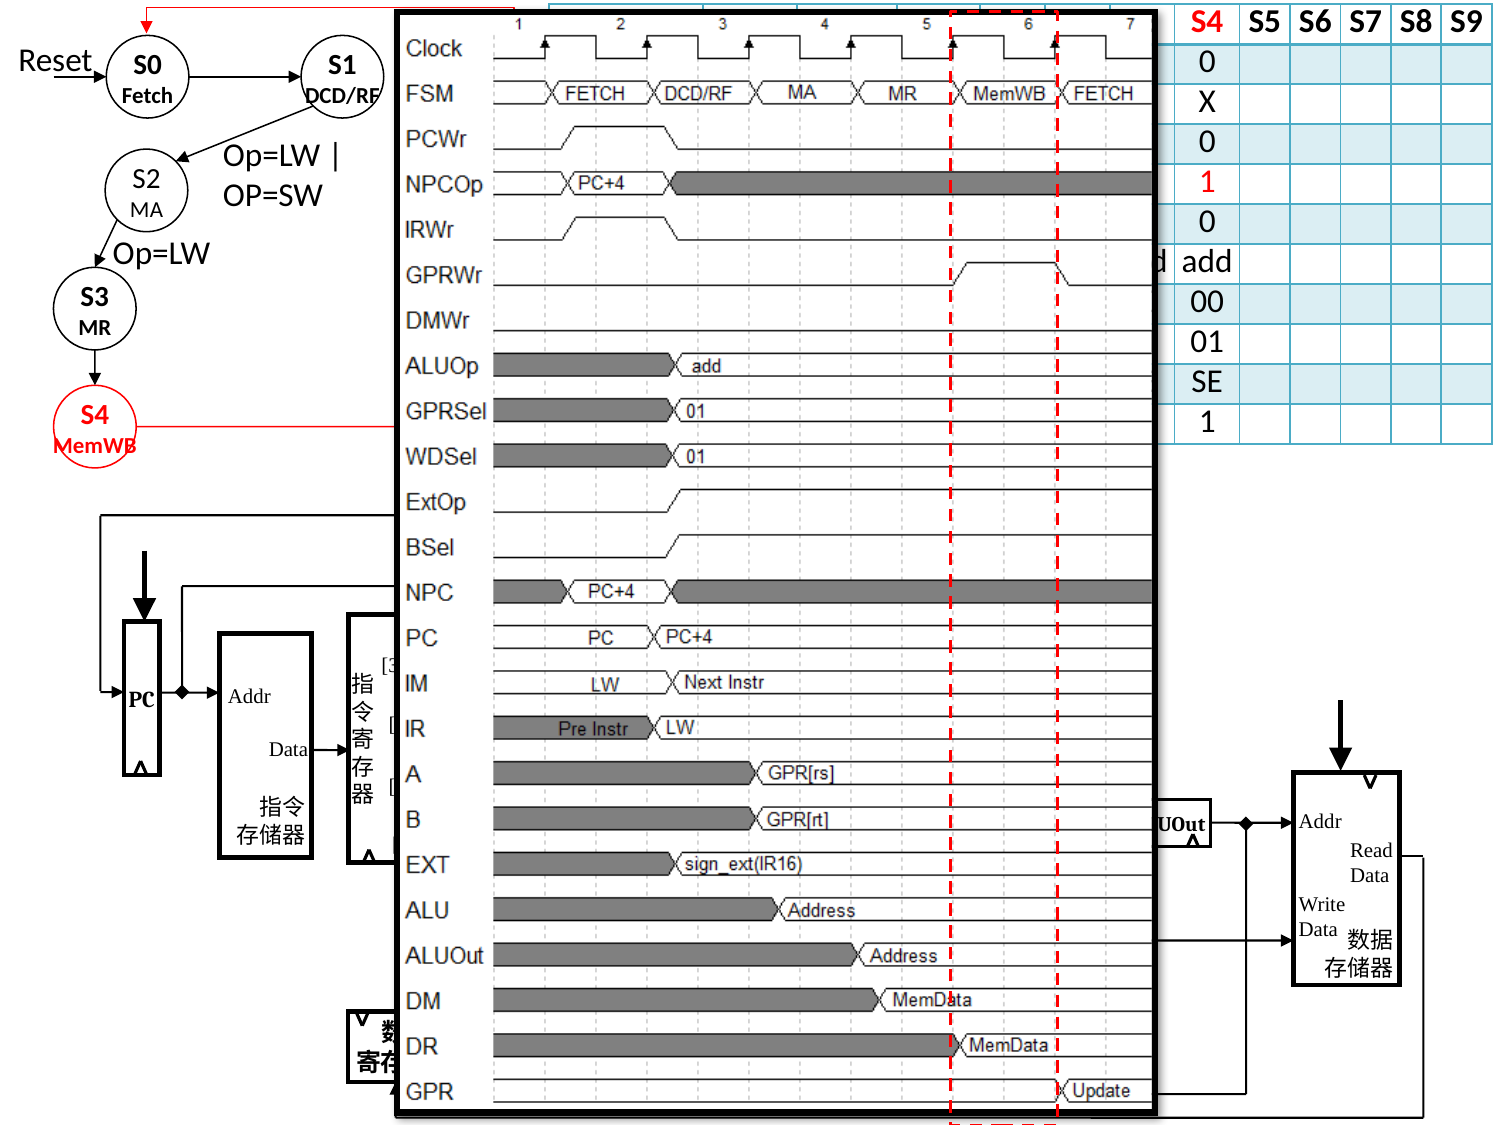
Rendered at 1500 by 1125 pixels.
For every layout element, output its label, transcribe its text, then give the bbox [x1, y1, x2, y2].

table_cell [1291, 285, 1340, 323]
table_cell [1442, 205, 1491, 243]
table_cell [1175, 205, 1239, 243]
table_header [1442, 5, 1491, 43]
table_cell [1442, 365, 1491, 403]
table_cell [1175, 125, 1239, 163]
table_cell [1392, 365, 1440, 403]
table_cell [1341, 85, 1390, 123]
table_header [981, 5, 1044, 9]
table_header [1046, 5, 1109, 9]
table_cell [1240, 245, 1289, 283]
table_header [898, 5, 979, 9]
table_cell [1158, 125, 1174, 163]
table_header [1111, 5, 1174, 43]
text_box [348, 701, 394, 864]
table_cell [1175, 85, 1239, 123]
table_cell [1392, 85, 1440, 123]
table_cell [1442, 245, 1491, 283]
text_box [18, 7, 515, 468]
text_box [389, 1085, 394, 1095]
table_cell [1392, 205, 1440, 243]
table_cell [1392, 245, 1440, 283]
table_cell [1175, 285, 1239, 323]
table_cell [1291, 245, 1340, 283]
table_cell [1158, 46, 1174, 83]
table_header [798, 5, 896, 9]
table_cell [1240, 46, 1289, 83]
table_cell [1291, 205, 1340, 243]
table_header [704, 5, 796, 9]
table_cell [1442, 325, 1491, 363]
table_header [1341, 5, 1390, 43]
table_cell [1158, 325, 1174, 363]
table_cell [1175, 405, 1239, 443]
text_box 指令 存储器 [219, 701, 312, 858]
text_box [100, 514, 394, 692]
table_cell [1240, 365, 1289, 403]
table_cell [1291, 85, 1340, 123]
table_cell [1291, 46, 1340, 83]
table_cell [1392, 165, 1440, 203]
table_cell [1442, 85, 1491, 123]
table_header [1291, 5, 1340, 43]
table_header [550, 5, 702, 9]
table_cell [1291, 365, 1340, 403]
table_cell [1240, 165, 1289, 203]
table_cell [1240, 205, 1289, 243]
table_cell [1158, 405, 1174, 443]
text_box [1210, 816, 1291, 830]
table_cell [1158, 285, 1174, 323]
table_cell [1442, 285, 1491, 323]
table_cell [1442, 165, 1491, 203]
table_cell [1341, 405, 1390, 443]
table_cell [1341, 245, 1390, 283]
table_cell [1341, 365, 1390, 403]
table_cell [1175, 46, 1239, 83]
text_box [362, 849, 376, 864]
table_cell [1240, 325, 1289, 363]
text_box Addr [227, 701, 310, 709]
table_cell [1442, 46, 1491, 83]
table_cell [1158, 365, 1174, 403]
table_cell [1175, 245, 1239, 283]
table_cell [1291, 325, 1340, 363]
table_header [1392, 5, 1440, 43]
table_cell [1175, 165, 1239, 203]
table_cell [1175, 365, 1239, 403]
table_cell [1392, 405, 1440, 443]
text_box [181, 585, 394, 693]
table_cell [1291, 165, 1340, 203]
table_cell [1442, 405, 1491, 443]
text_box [1155, 916, 1247, 1095]
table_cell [1341, 165, 1390, 203]
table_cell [1240, 405, 1289, 443]
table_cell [1392, 285, 1440, 323]
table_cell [1291, 405, 1340, 443]
text_box PC [123, 698, 160, 775]
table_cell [1341, 125, 1390, 163]
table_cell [1392, 46, 1440, 83]
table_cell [1341, 46, 1390, 83]
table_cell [1158, 245, 1174, 283]
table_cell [1341, 285, 1390, 323]
text_box Data [268, 736, 310, 762]
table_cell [1158, 85, 1174, 123]
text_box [347, 11, 1424, 1125]
text_box [312, 743, 343, 757]
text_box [1186, 833, 1200, 848]
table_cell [1158, 205, 1174, 243]
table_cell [1240, 125, 1289, 163]
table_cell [1341, 325, 1390, 363]
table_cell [1392, 325, 1440, 363]
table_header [1175, 5, 1239, 43]
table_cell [1240, 85, 1289, 123]
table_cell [1158, 165, 1174, 203]
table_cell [1240, 285, 1289, 323]
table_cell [1291, 125, 1340, 163]
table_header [1240, 5, 1289, 43]
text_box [134, 760, 147, 775]
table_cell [1341, 205, 1390, 243]
text_box ALUOut [1167, 799, 1211, 847]
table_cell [1442, 125, 1491, 163]
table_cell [1392, 125, 1440, 163]
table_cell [1175, 325, 1239, 363]
